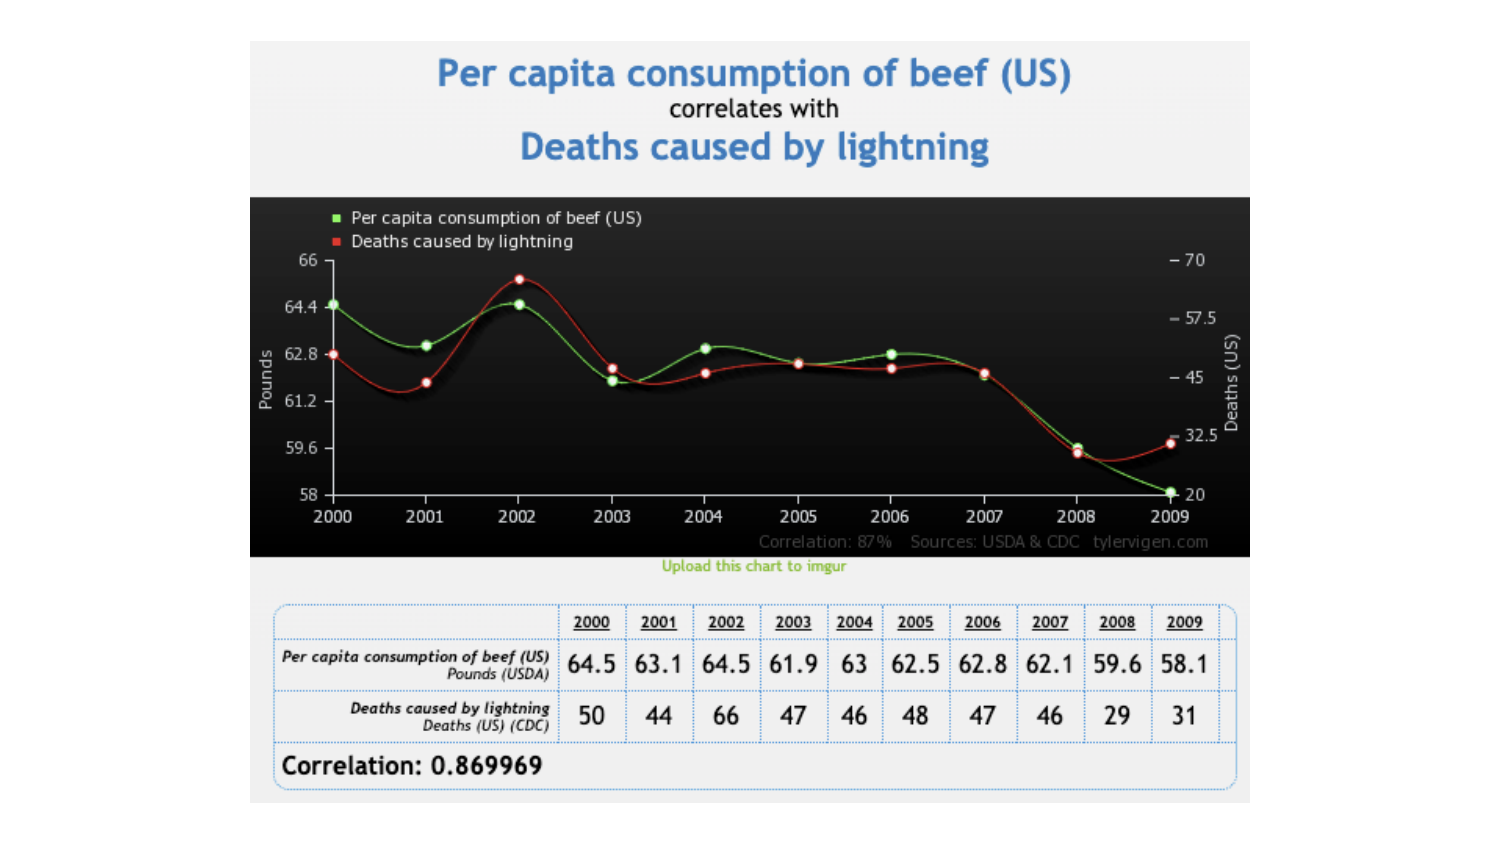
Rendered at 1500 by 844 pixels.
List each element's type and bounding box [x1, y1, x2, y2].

picture [250, 41, 1250, 803]
